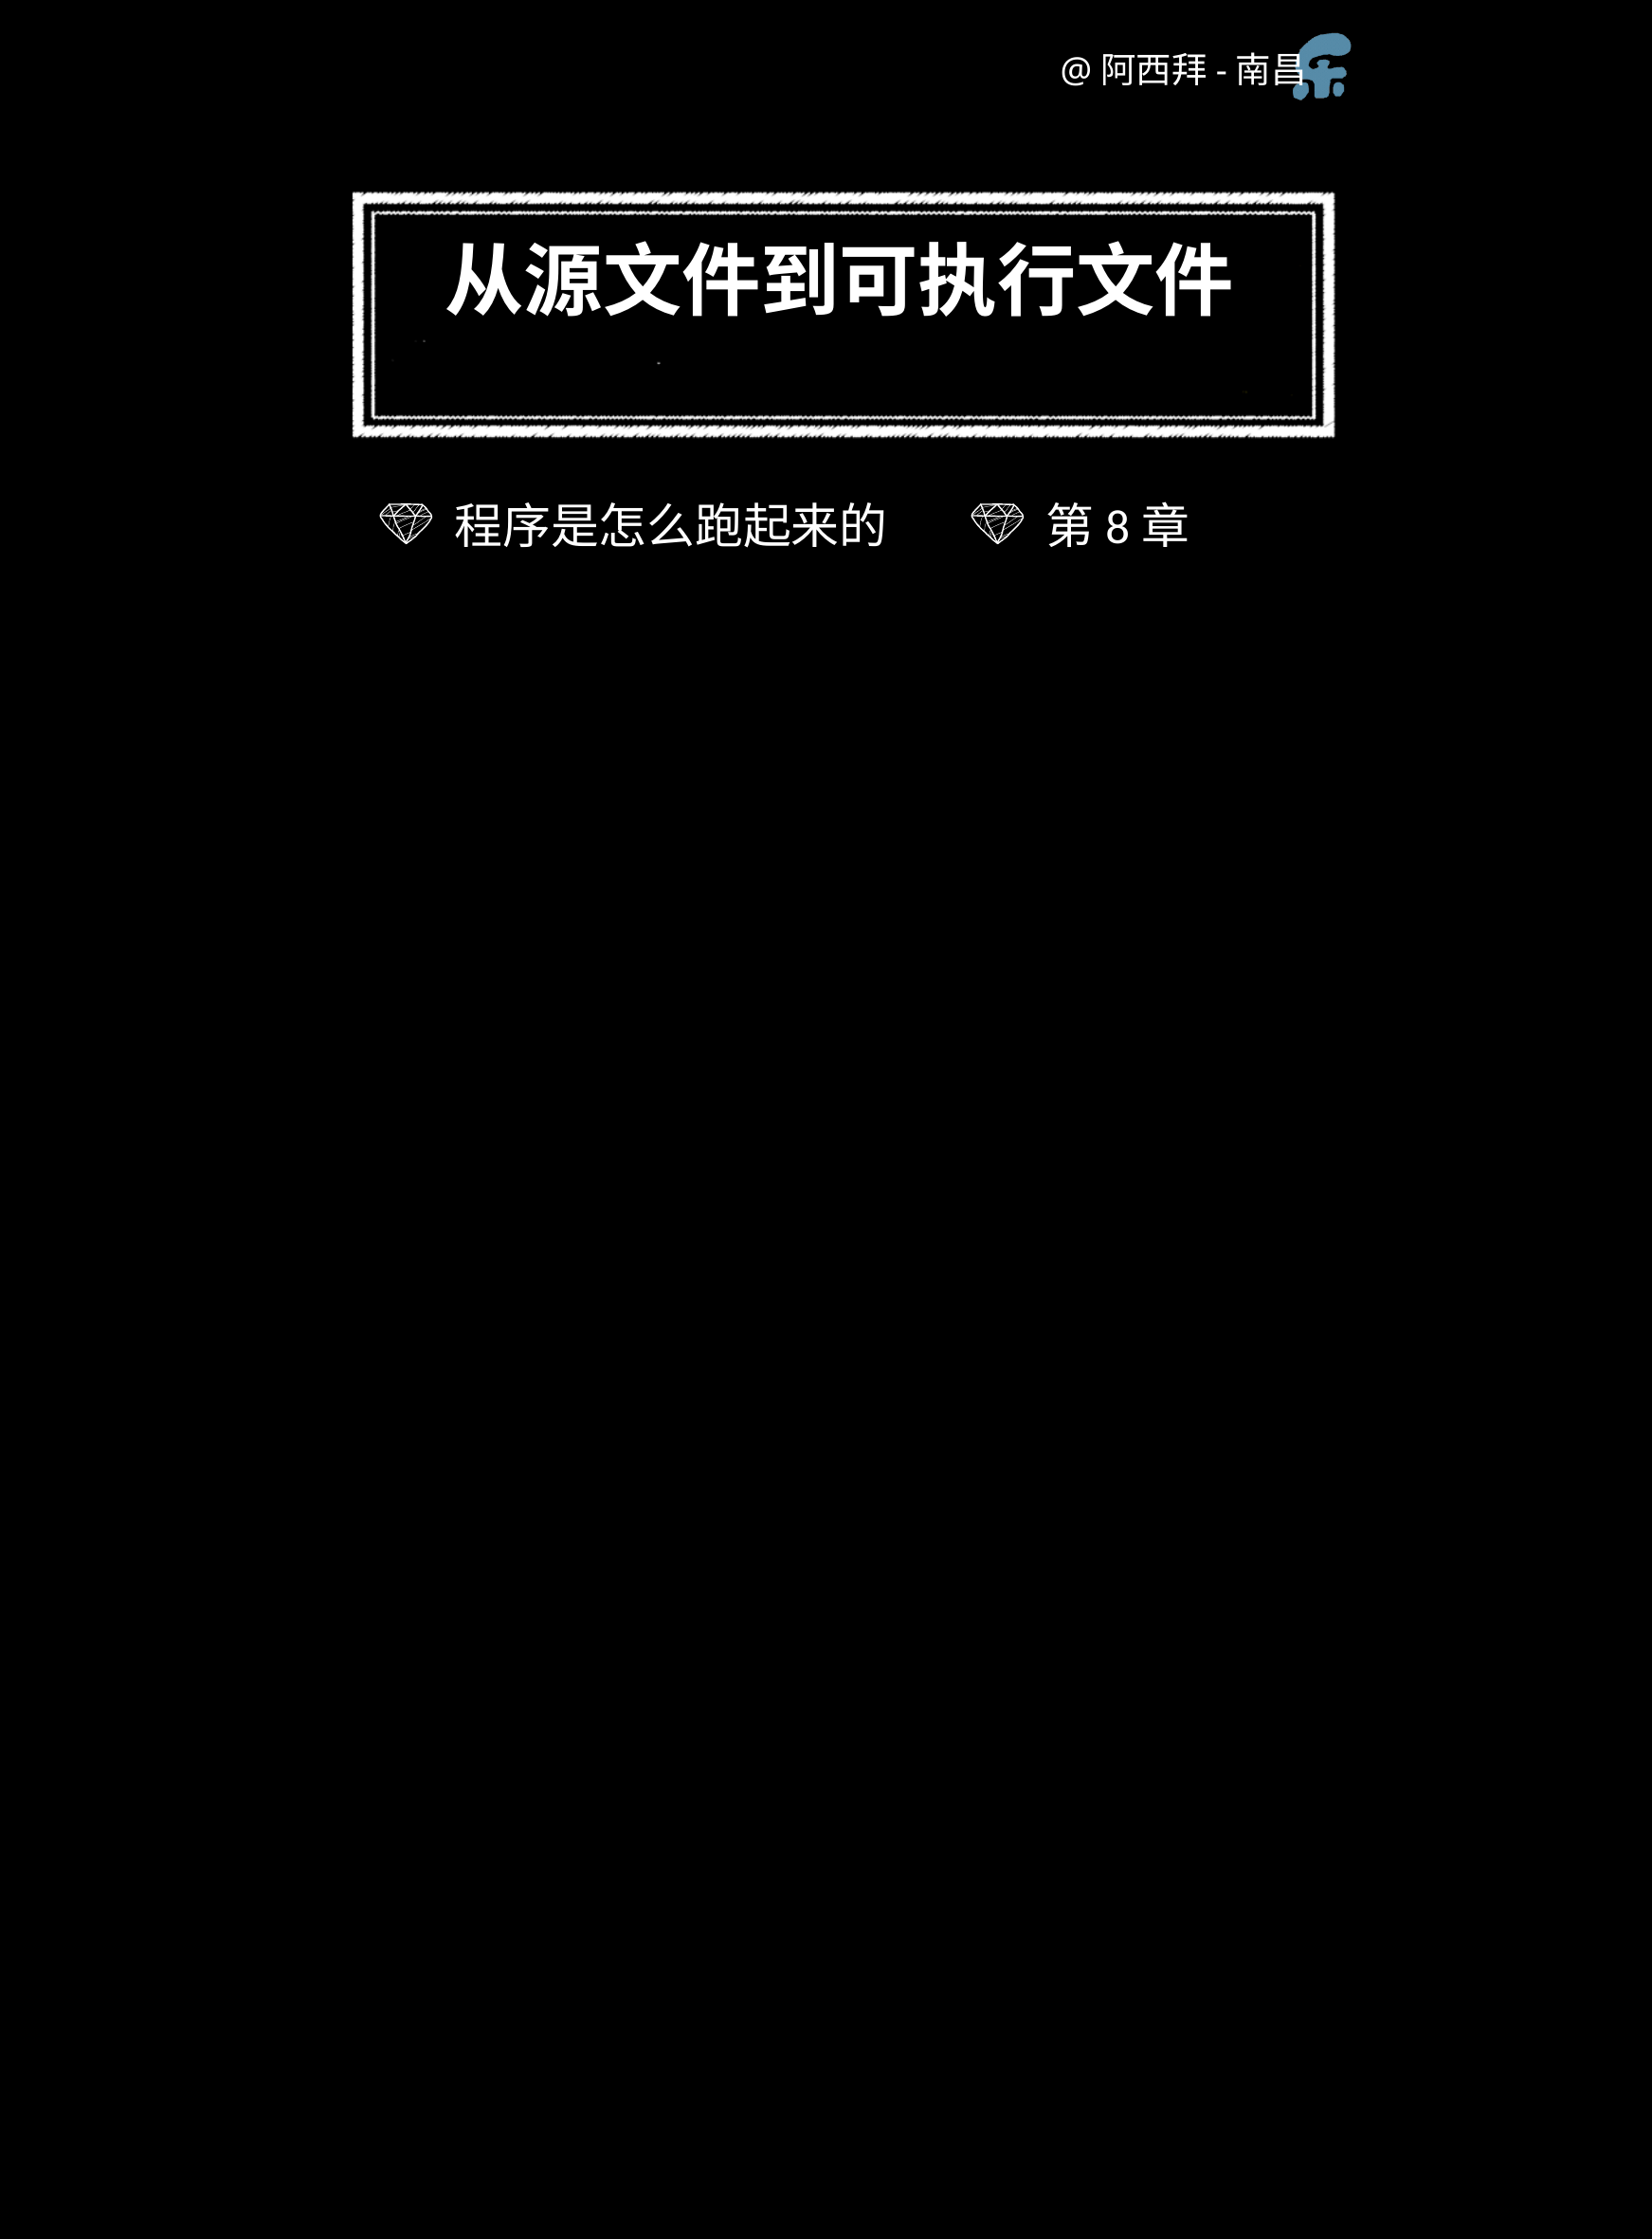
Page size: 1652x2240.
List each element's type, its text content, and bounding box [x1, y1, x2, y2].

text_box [378, 502, 433, 545]
picture [339, 169, 1341, 451]
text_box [971, 502, 1025, 545]
text_box 程序是怎么跑起来的 [440, 488, 907, 560]
text_box 第8章 [1031, 488, 1274, 560]
